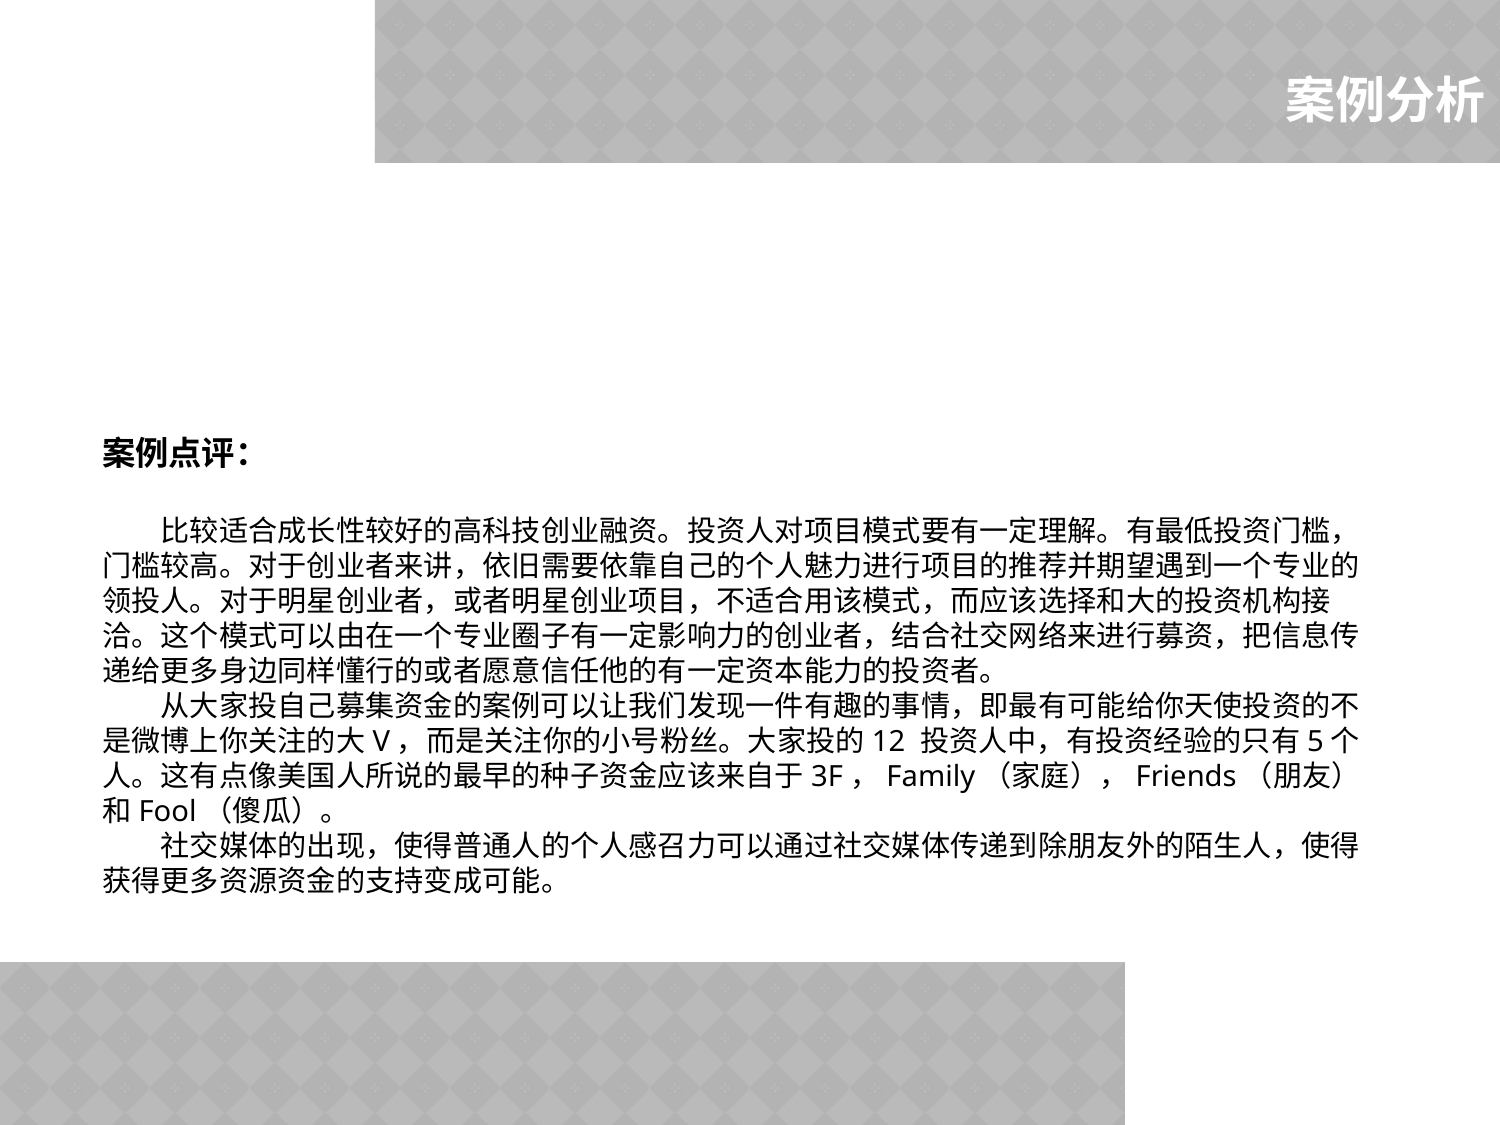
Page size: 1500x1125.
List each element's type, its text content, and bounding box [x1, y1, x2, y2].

text_box 案例分析 [662, 61, 1500, 137]
text_box 案例点评： 比较适合成长性较好的高科技创业融资。投资人对项目模式要有一定理解。有最低投资门槛，门槛较高。对于创业者来讲，依旧需要依靠自己的个人魅力进行项目的推荐并期望遇到一个专业的领投人。对于明星创业者，或者明星创业项目，不适合用该模式，而应该选择和大的投资机构接洽。这个模式可以由在一个专业圈子有一定影响力的创业者，结合社交网络来进行募资，把信息传递给更多身边同样懂行的或者愿意信任他的有一定资本能力的投资者。 从大家投自己募集资金的案例可以让我们发现一件有趣的事情，即最有可能给你天使投资的不是微博上你关注的大V，而是关注你的小号粉丝。大家投的12 投资人中，有投资经验的只有5个人。这有点像美国人所说的最早的种子资金应该来自于3F，Family（家庭），Friends（朋友）和Fool（傻瓜）。 社交媒体的出现，使得普通人的个人感召力可以通过社交媒体传递到除朋友外的陌生人，使得获得更多资源资金的支持变成可能。 [87, 424, 1388, 905]
